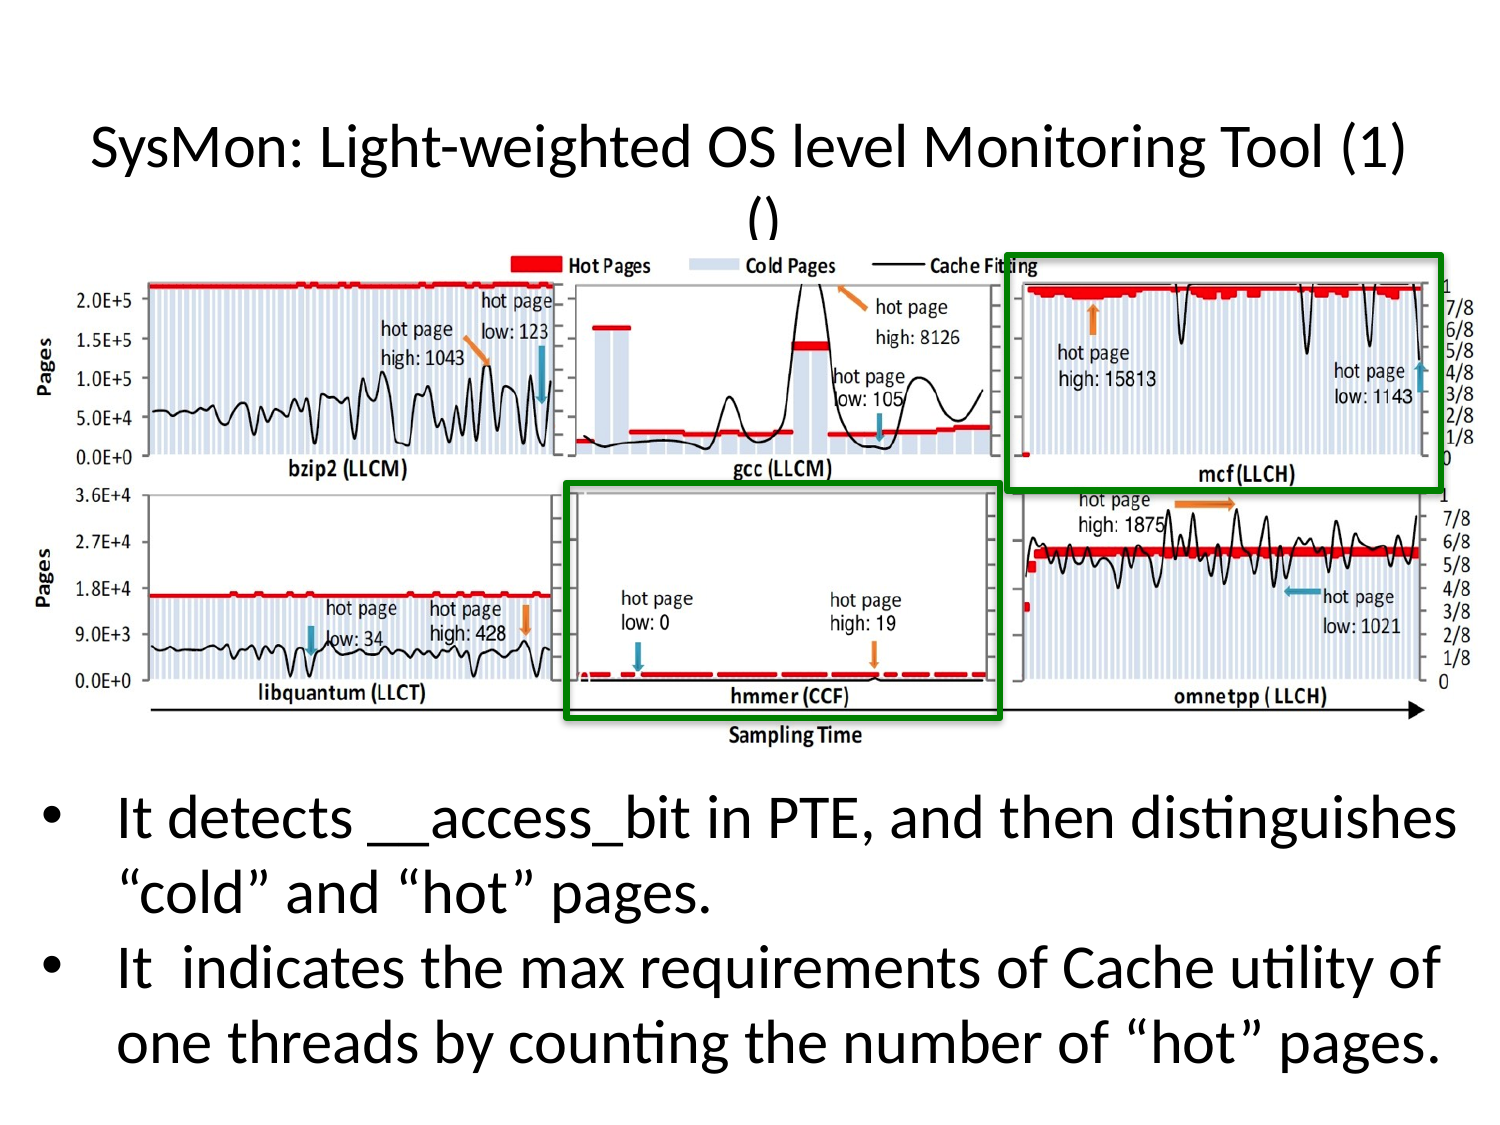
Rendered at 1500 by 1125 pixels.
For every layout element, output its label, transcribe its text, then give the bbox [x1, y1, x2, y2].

text_box It detects __access_bit in PTE, and then distinguishes “cold” and “hot” pages. It indicates the max requirements of Cache utility of one threads by counting the number of “hot” pages. [26, 769, 1478, 1125]
title SysMon: Light-weighted OS level Monitoring Tool (1) () [75, 85, 1425, 238]
picture [34, 239, 1478, 749]
